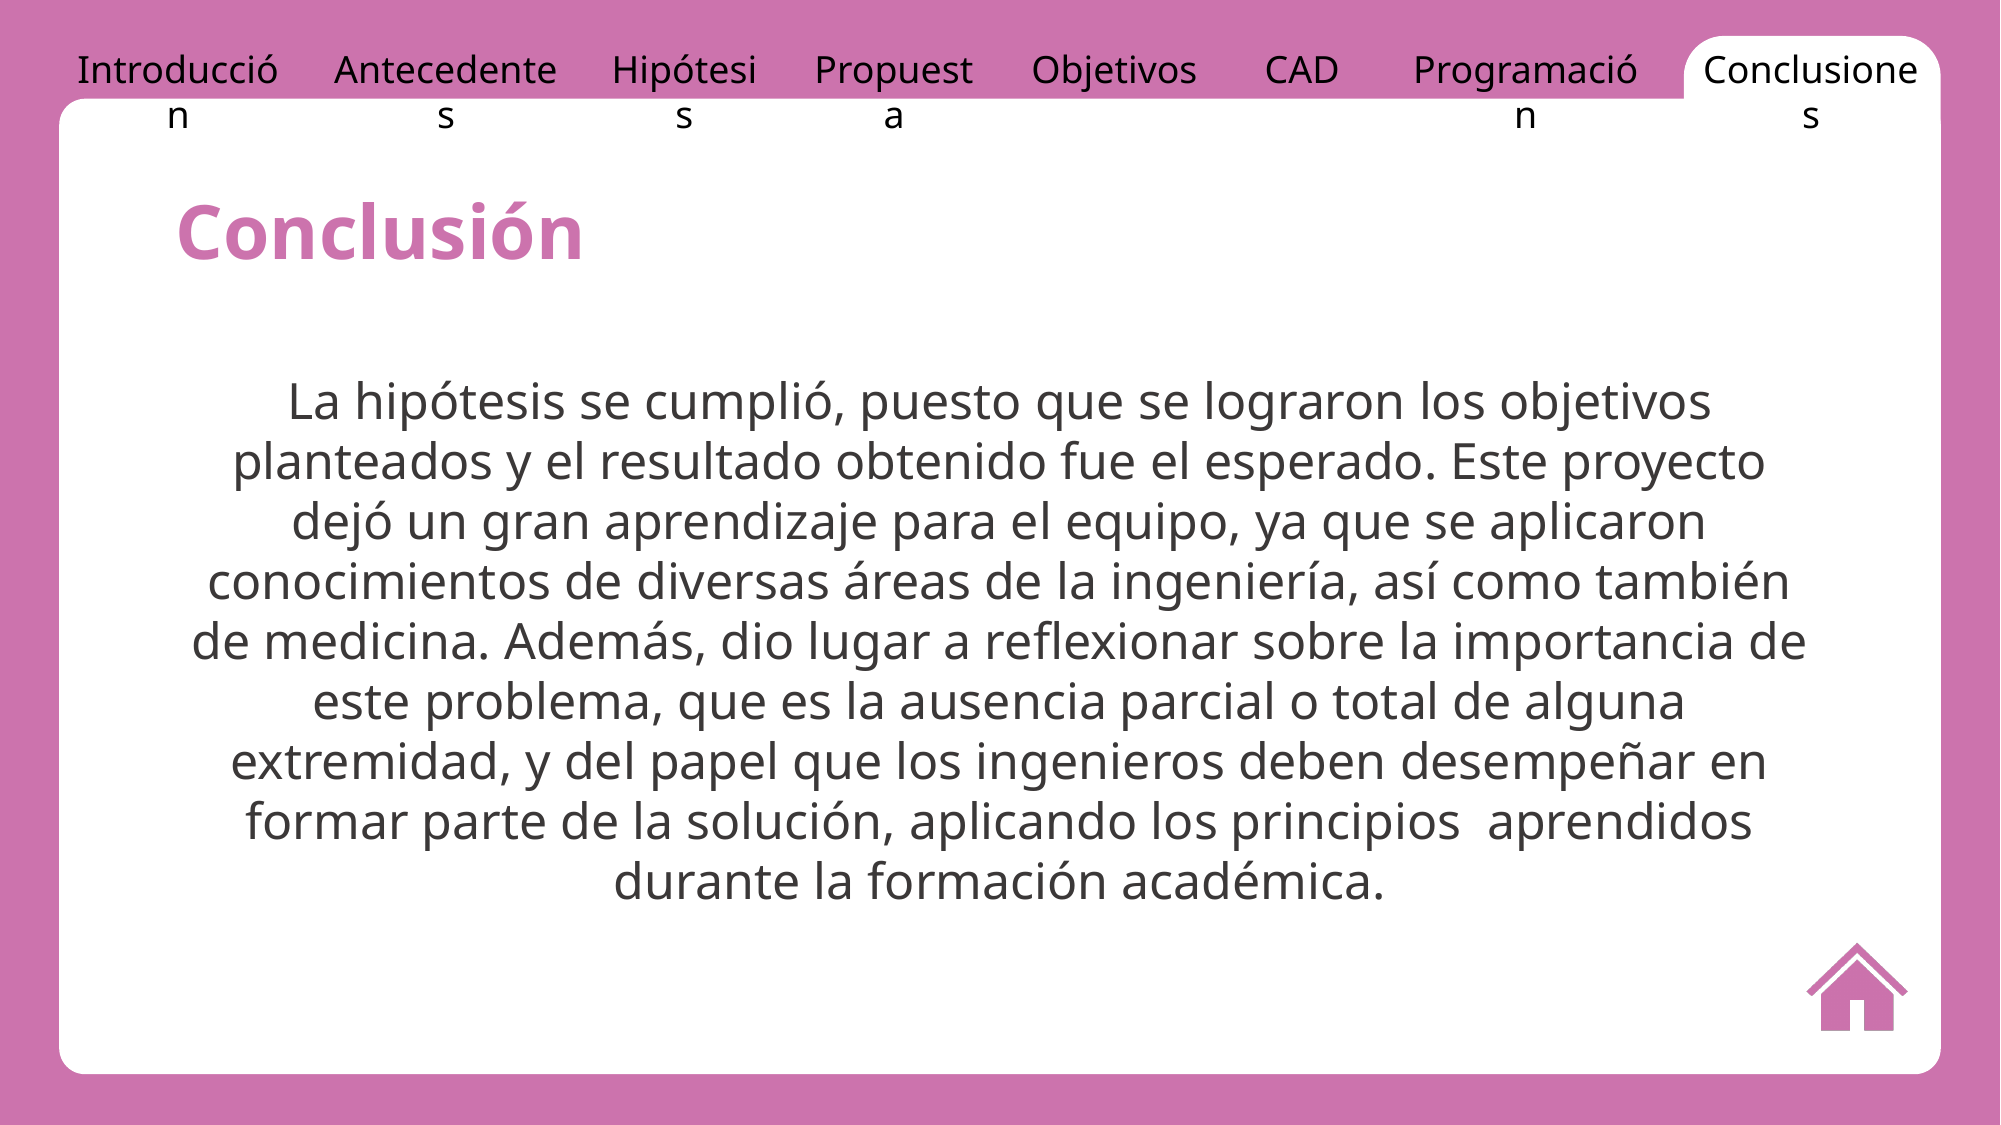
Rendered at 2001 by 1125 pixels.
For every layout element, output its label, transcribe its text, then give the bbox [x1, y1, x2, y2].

text_box [1708, 34, 1917, 38]
text_box CAD [1234, 38, 1371, 98]
text_box Introducción [59, 38, 298, 143]
text_box La hipótesis se cumplió, puesto que se lograron los objetivos planteados y el resultado obtenido fue el esperado. Este proyecto dejó un gran aprendizaje para el equipo, ya que se aplicaron conocimientos de diversas áreas de la ingeniería, así como también de medicina. Además, dio lugar a reflexionar sobre la importancia de este problema, que es la ausencia parcial o total de alguna extremidad, y del papel que los ingenieros deben desempeñar en formar parte de la solución, aplicando los principios aprendidos durante la formación académica. [159, 362, 1841, 917]
picture [1799, 928, 1915, 1045]
text_box Hipótesis [594, 38, 775, 143]
text_box [1682, 69, 1942, 201]
text_box Propuesta [793, 38, 995, 143]
text_box Programación [1389, 38, 1663, 143]
text_box Conclusión [122, 177, 640, 283]
text_box Conclusiones [1681, 38, 1941, 143]
text_box Antecedentes [316, 38, 576, 143]
text_box Objetivos [1013, 38, 1216, 98]
text_box [58, 97, 1942, 1076]
